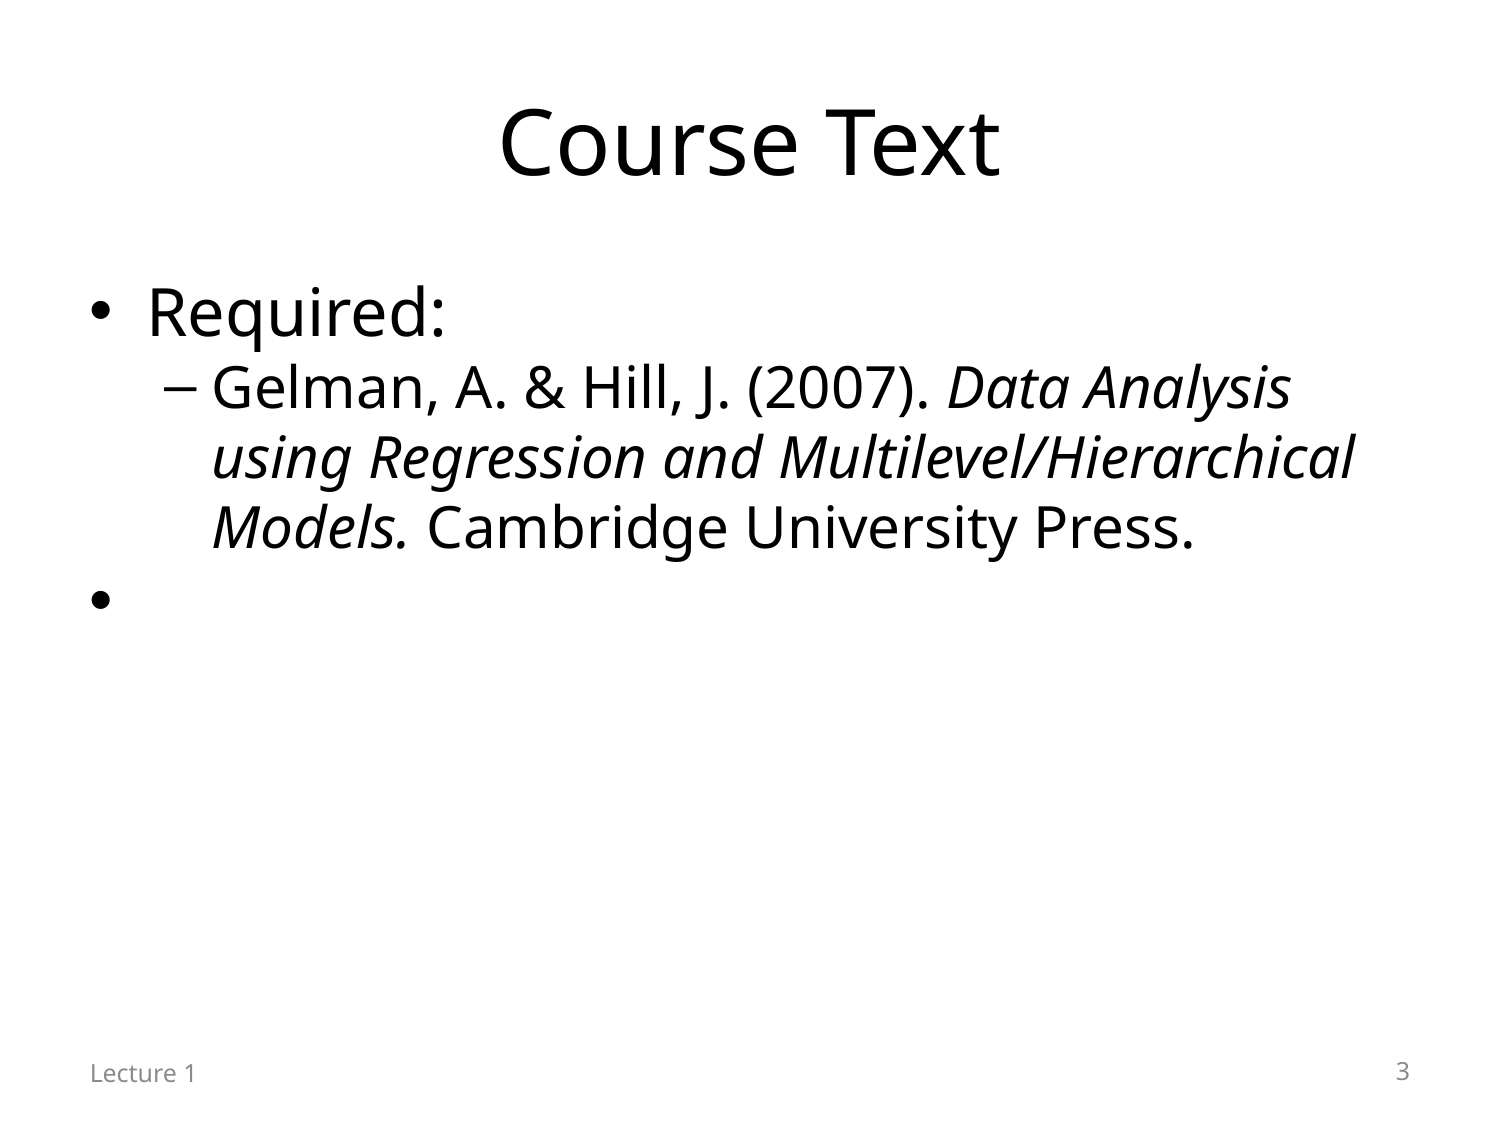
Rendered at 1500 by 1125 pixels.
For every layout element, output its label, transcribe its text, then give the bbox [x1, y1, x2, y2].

text_box <number> [1074, 1042, 1425, 1103]
text_box Course Text [74, 45, 1425, 233]
text_box Lecture 1 [75, 1042, 425, 1103]
text_box Required: Gelman, A. & Hill, J. (2007). Data Analysis using Regression and Multilevel/Hierarchical Models. Cambridge University Press. [74, 262, 1425, 1005]
